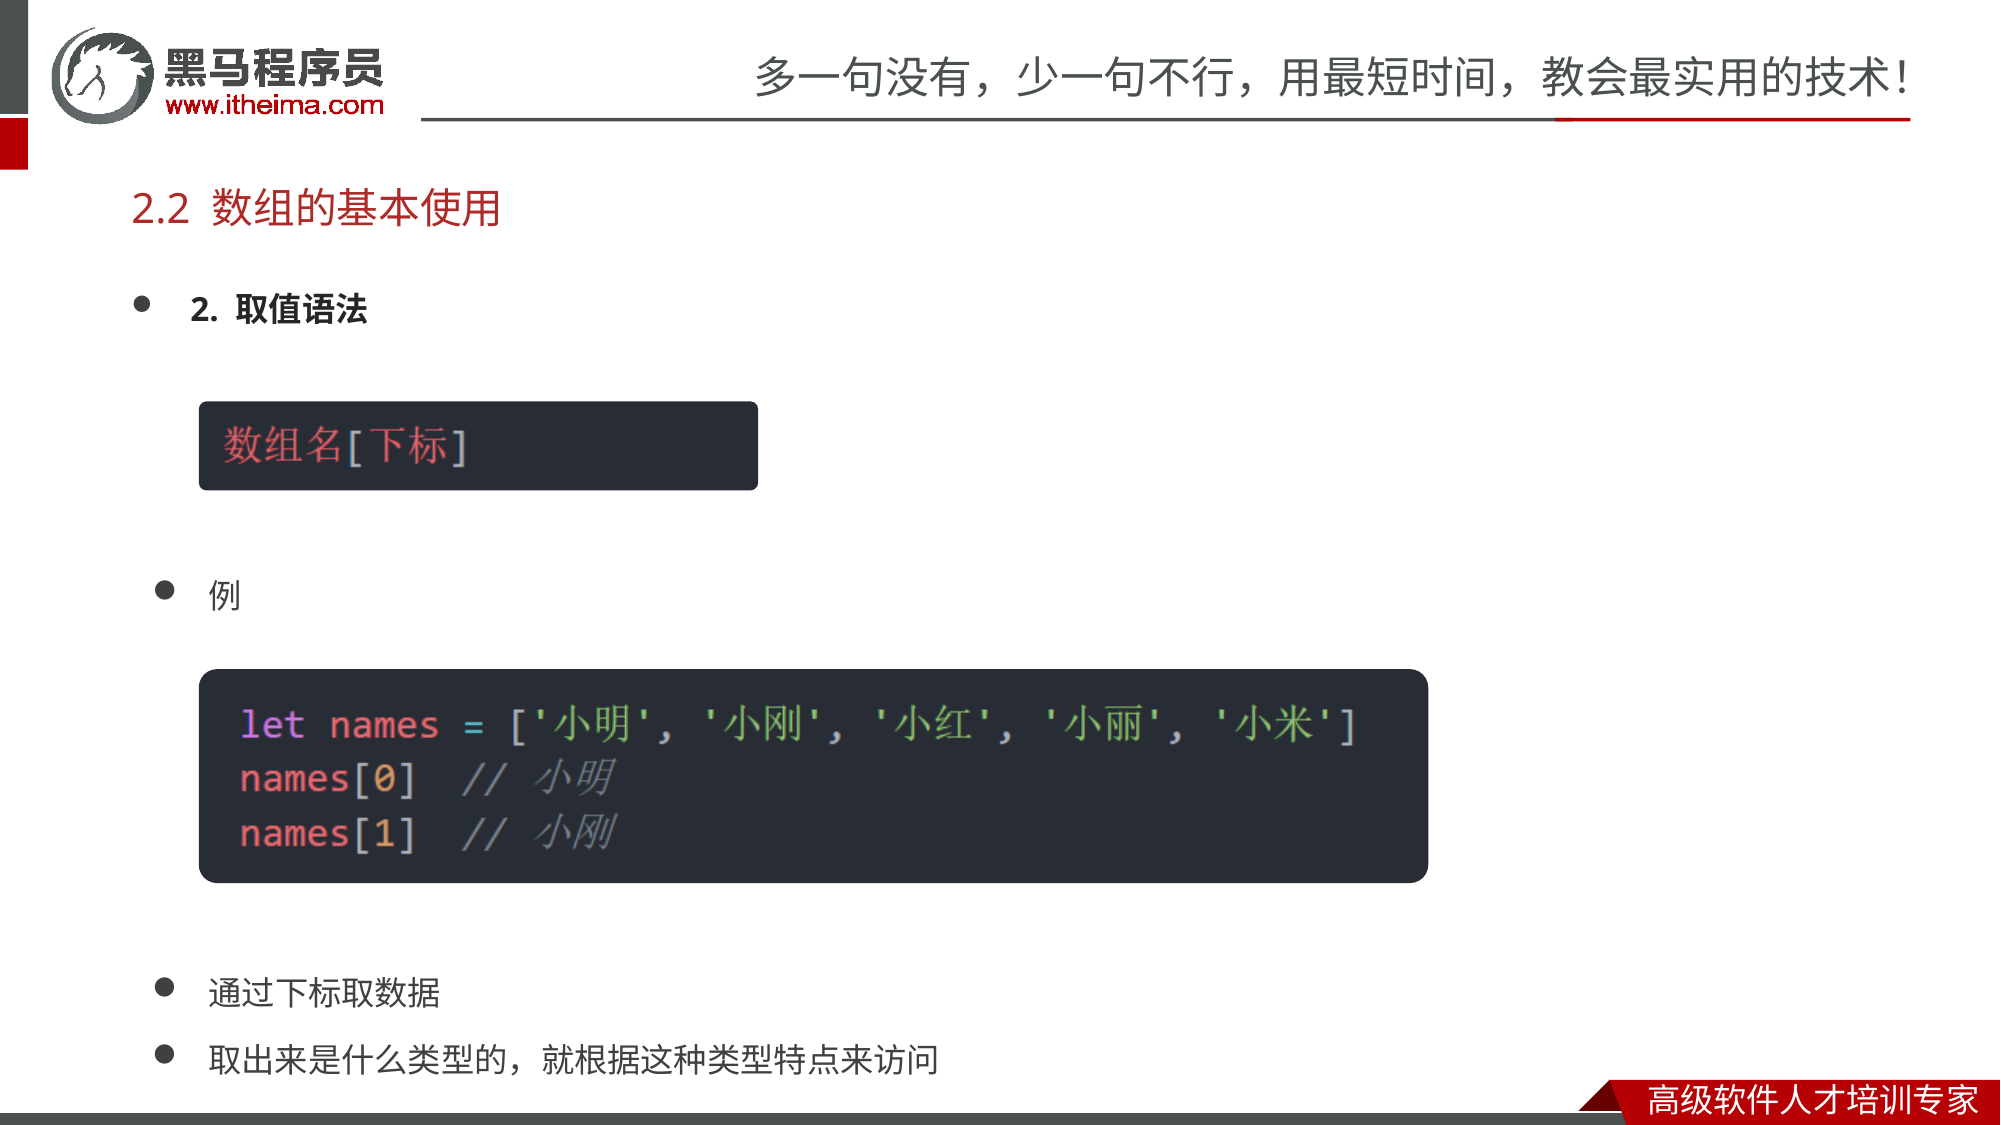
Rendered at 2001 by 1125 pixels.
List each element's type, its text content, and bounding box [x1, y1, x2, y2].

text_box 通过下标取数据 取出来是什么类型的，就根据这种类型特点来访问 [137, 944, 1162, 1125]
picture [198, 668, 1429, 884]
list 2. 取值语法 [116, 261, 1876, 1008]
title 2.2 数组的基本使用 [116, 164, 1880, 250]
picture [50, 26, 384, 125]
text_box 例 [137, 547, 1753, 759]
picture [198, 401, 759, 491]
